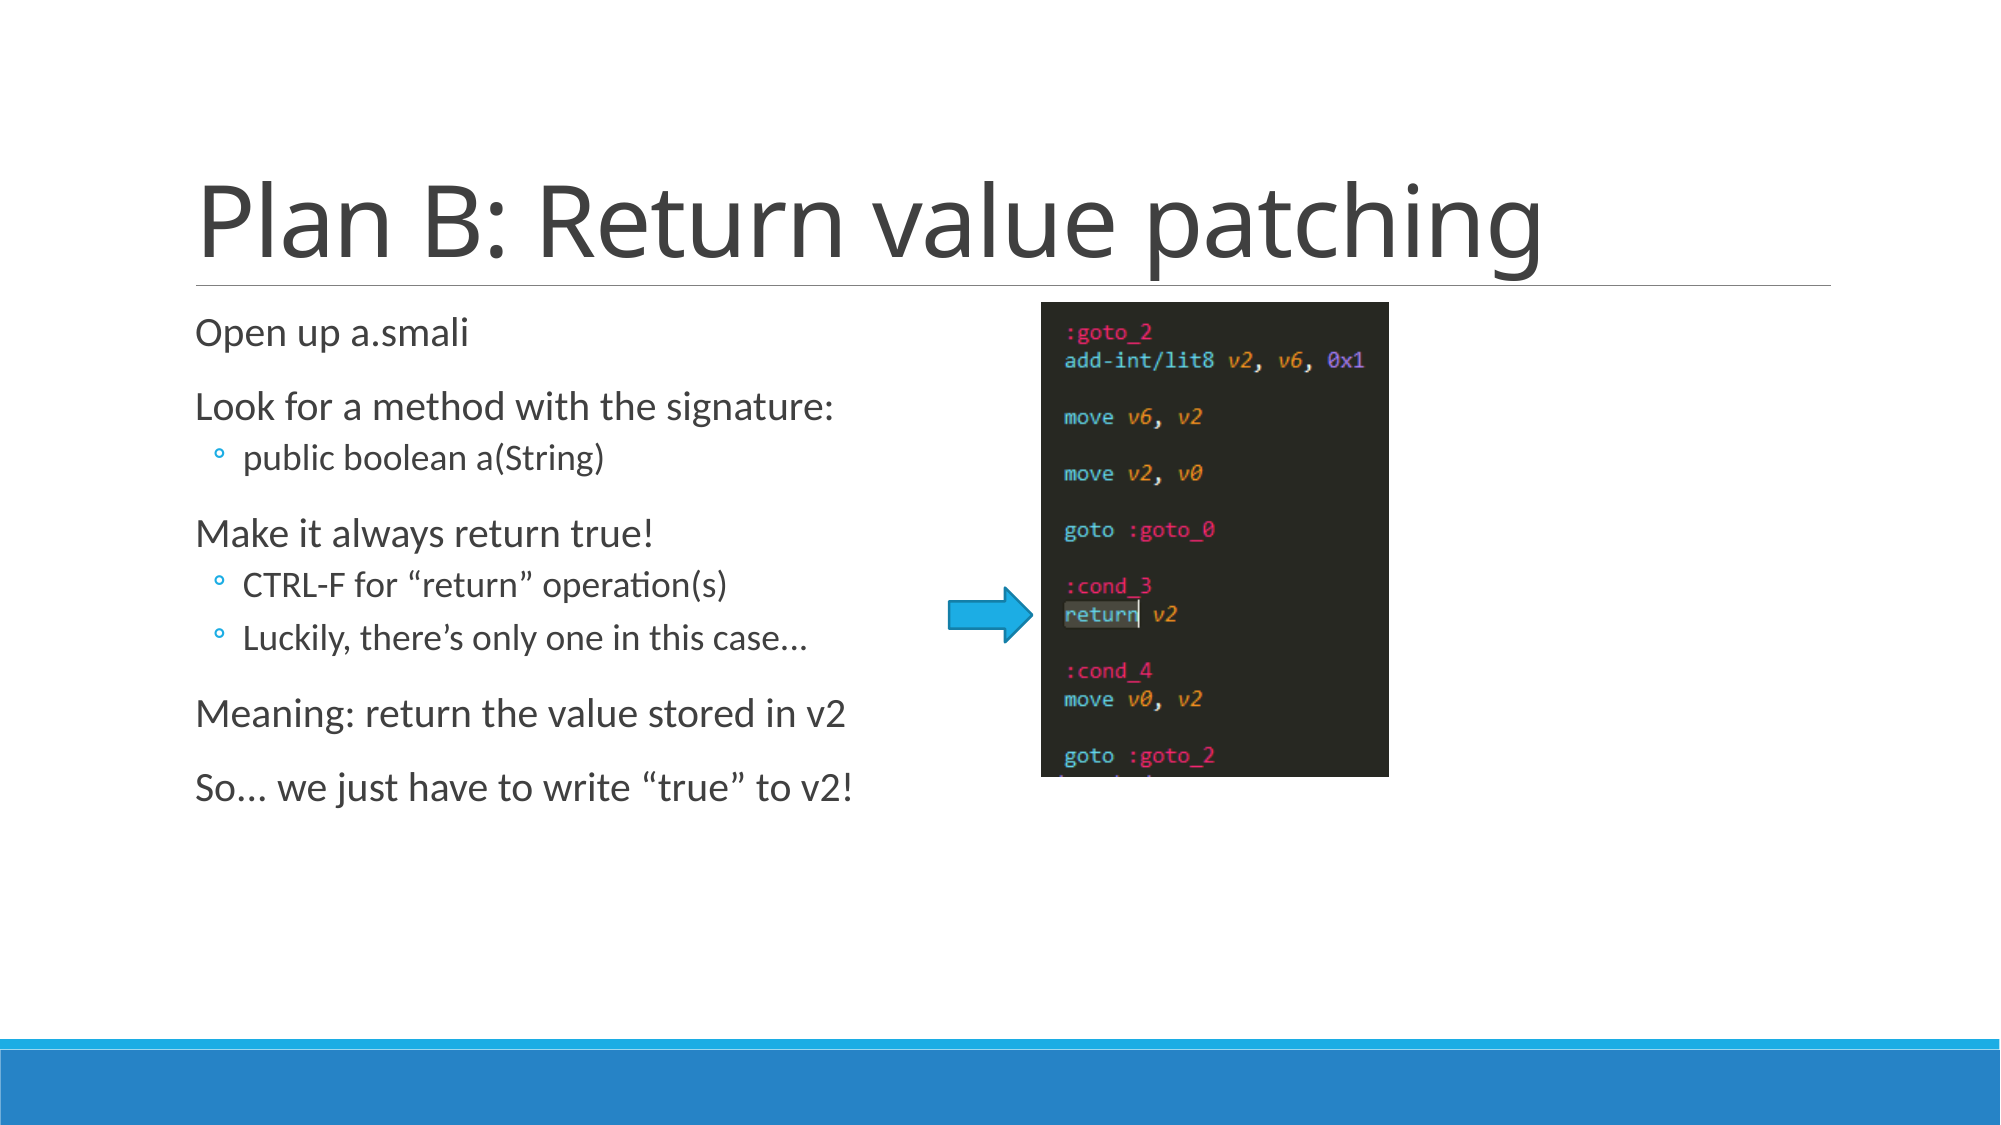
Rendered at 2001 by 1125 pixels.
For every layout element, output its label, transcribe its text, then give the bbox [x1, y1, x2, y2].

text_box [947, 586, 1034, 644]
title Plan B: Return value patching [180, 47, 1830, 285]
picture [1041, 302, 1390, 777]
list Open up a.smali Look for a method with the signature: public boolean a(String) Make it always return true! CTRL-F for “return” operation(s) Luckily, there’s only one in this case... Meaning: return the value stored in v2 So... we just have to write “true” to v2! [180, 302, 943, 963]
